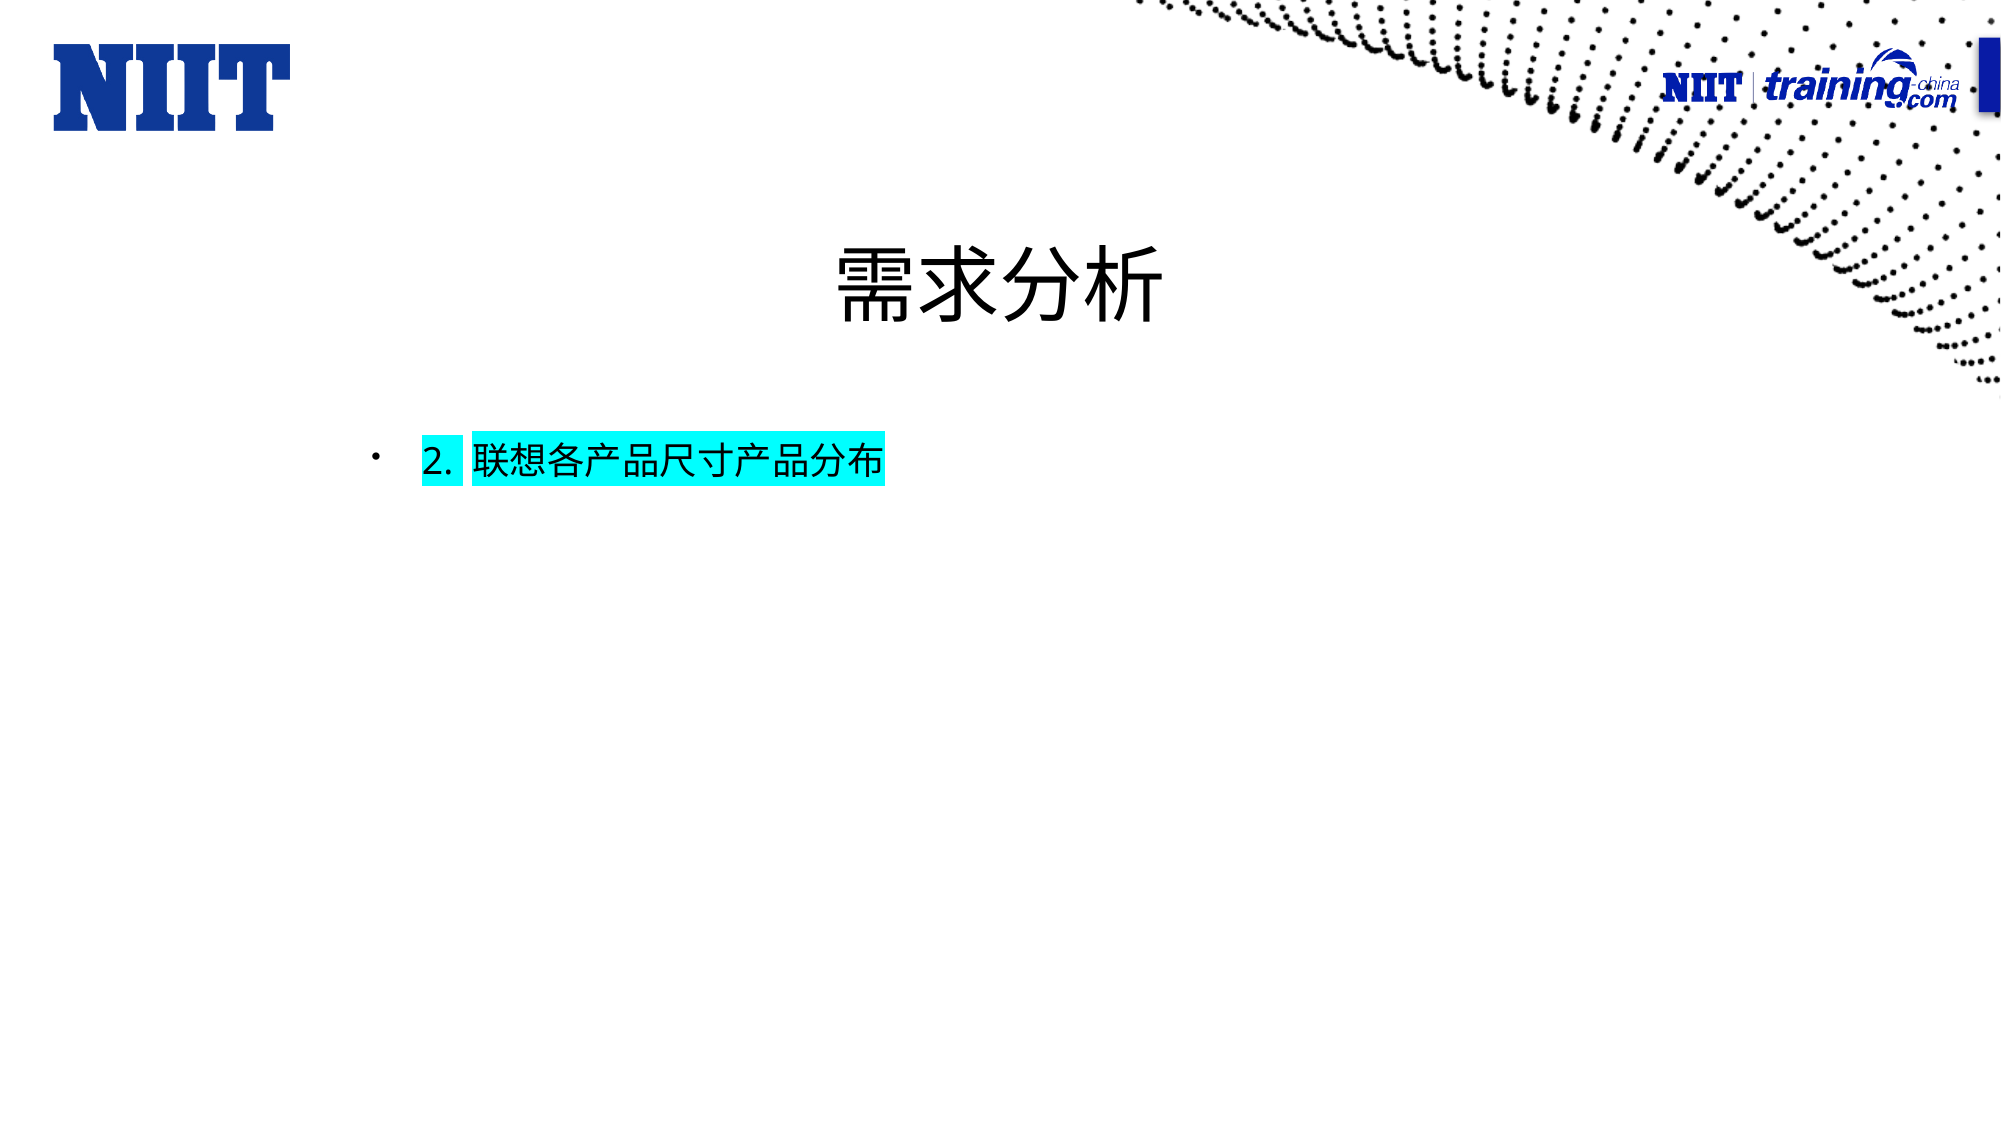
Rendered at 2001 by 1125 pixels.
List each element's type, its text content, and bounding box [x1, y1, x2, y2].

list 2. 联想各产品尺寸产品分布 [359, 425, 1641, 1087]
picture [799, 0, 2001, 1002]
picture [32, 17, 313, 158]
title 需求分析 [359, 157, 1641, 407]
